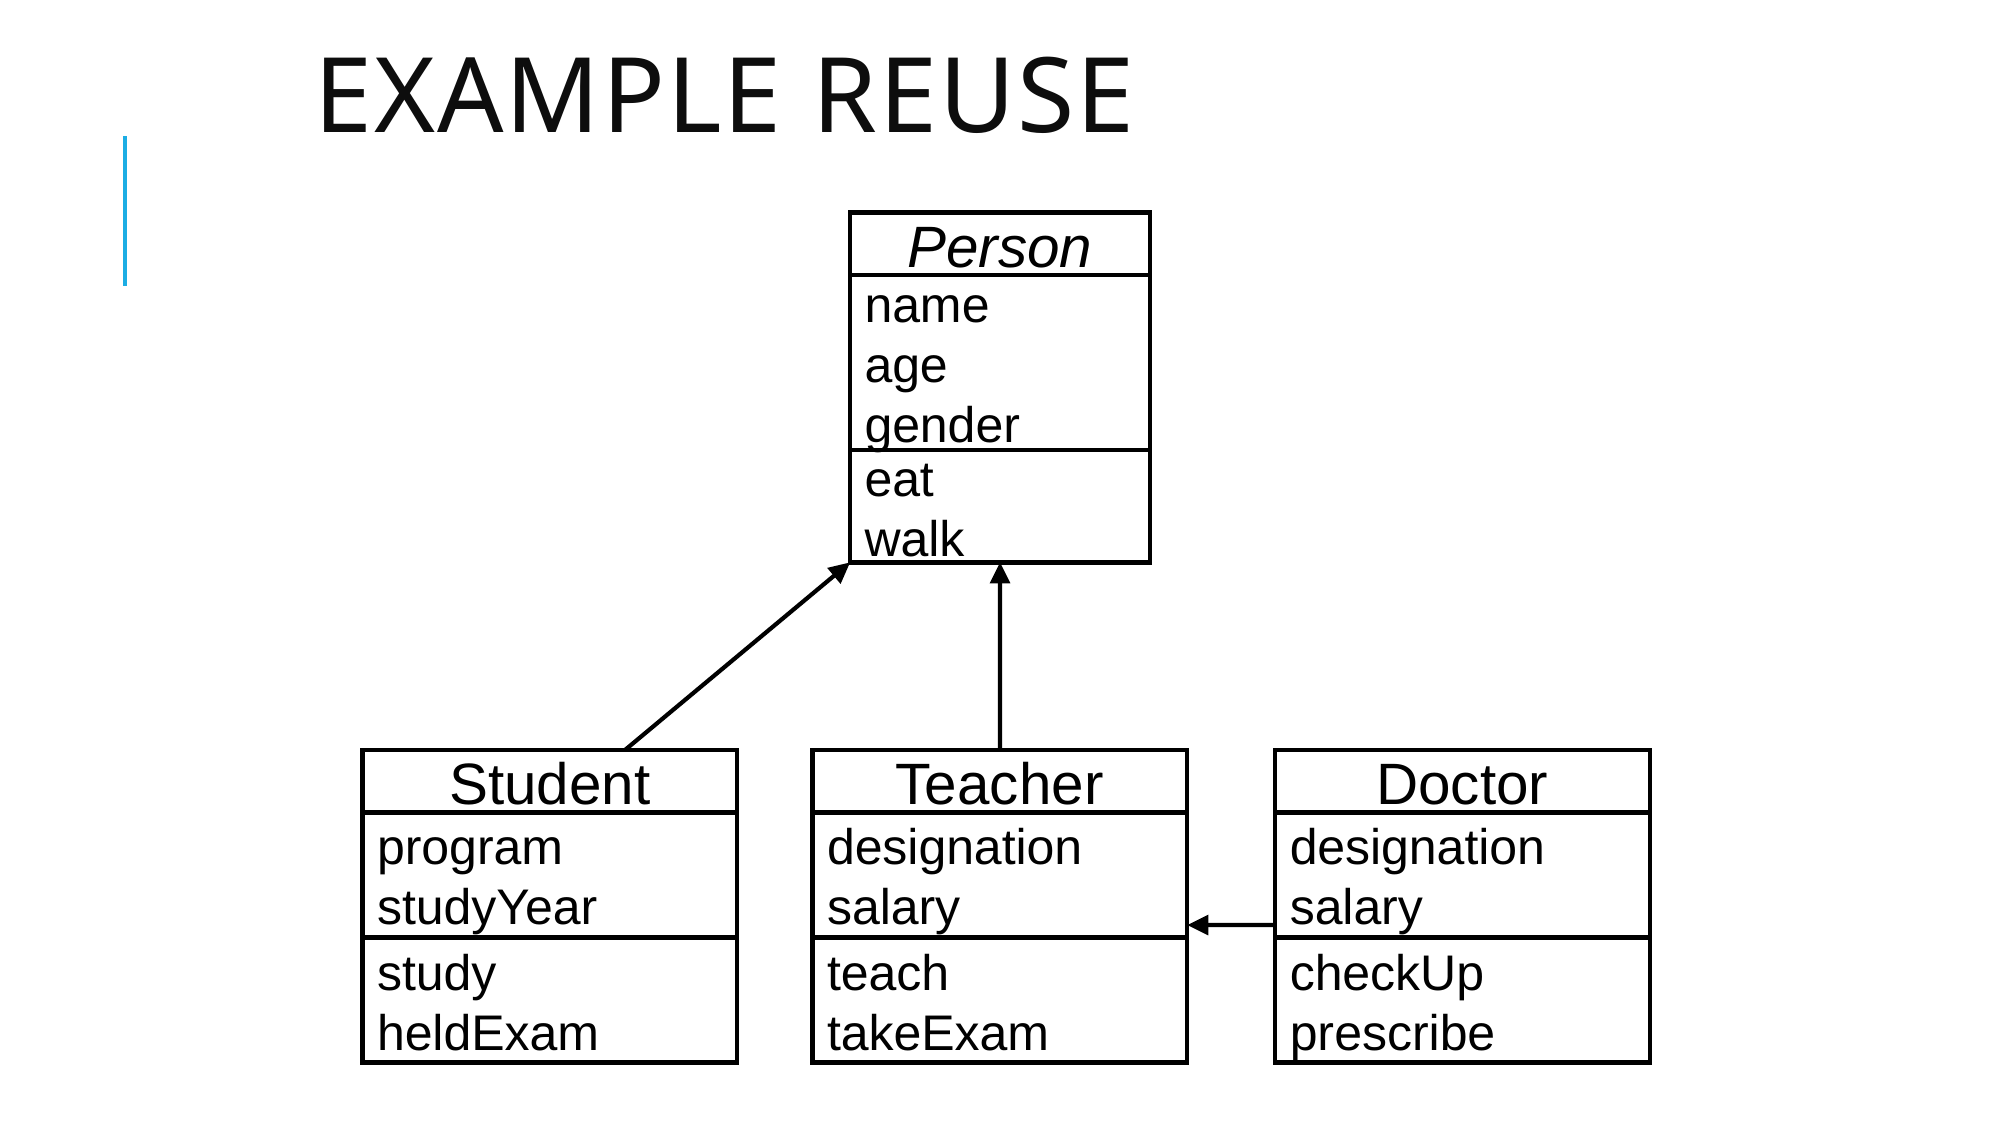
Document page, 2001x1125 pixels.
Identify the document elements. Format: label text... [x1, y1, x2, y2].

text_box program studyYear [362, 812, 738, 937]
text_box name age gender [849, 275, 1150, 450]
text_box teach takeExam [812, 937, 1188, 1063]
text_box designation salary [812, 812, 1188, 937]
text_box Person [849, 212, 1150, 275]
text_box Doctor [1274, 749, 1650, 812]
text_box study heldExam [362, 937, 738, 1063]
text_box checkUp prescribe [1274, 937, 1650, 1063]
title Example Reuse [299, 37, 1701, 168]
text_box Teacher [812, 749, 1188, 812]
text_box eat walk [849, 450, 1150, 563]
text_box [1187, 914, 1276, 936]
text_box designation salary [1274, 812, 1650, 937]
text_box [624, 562, 850, 751]
text_box Student [362, 749, 738, 812]
text_box [989, 562, 1011, 751]
